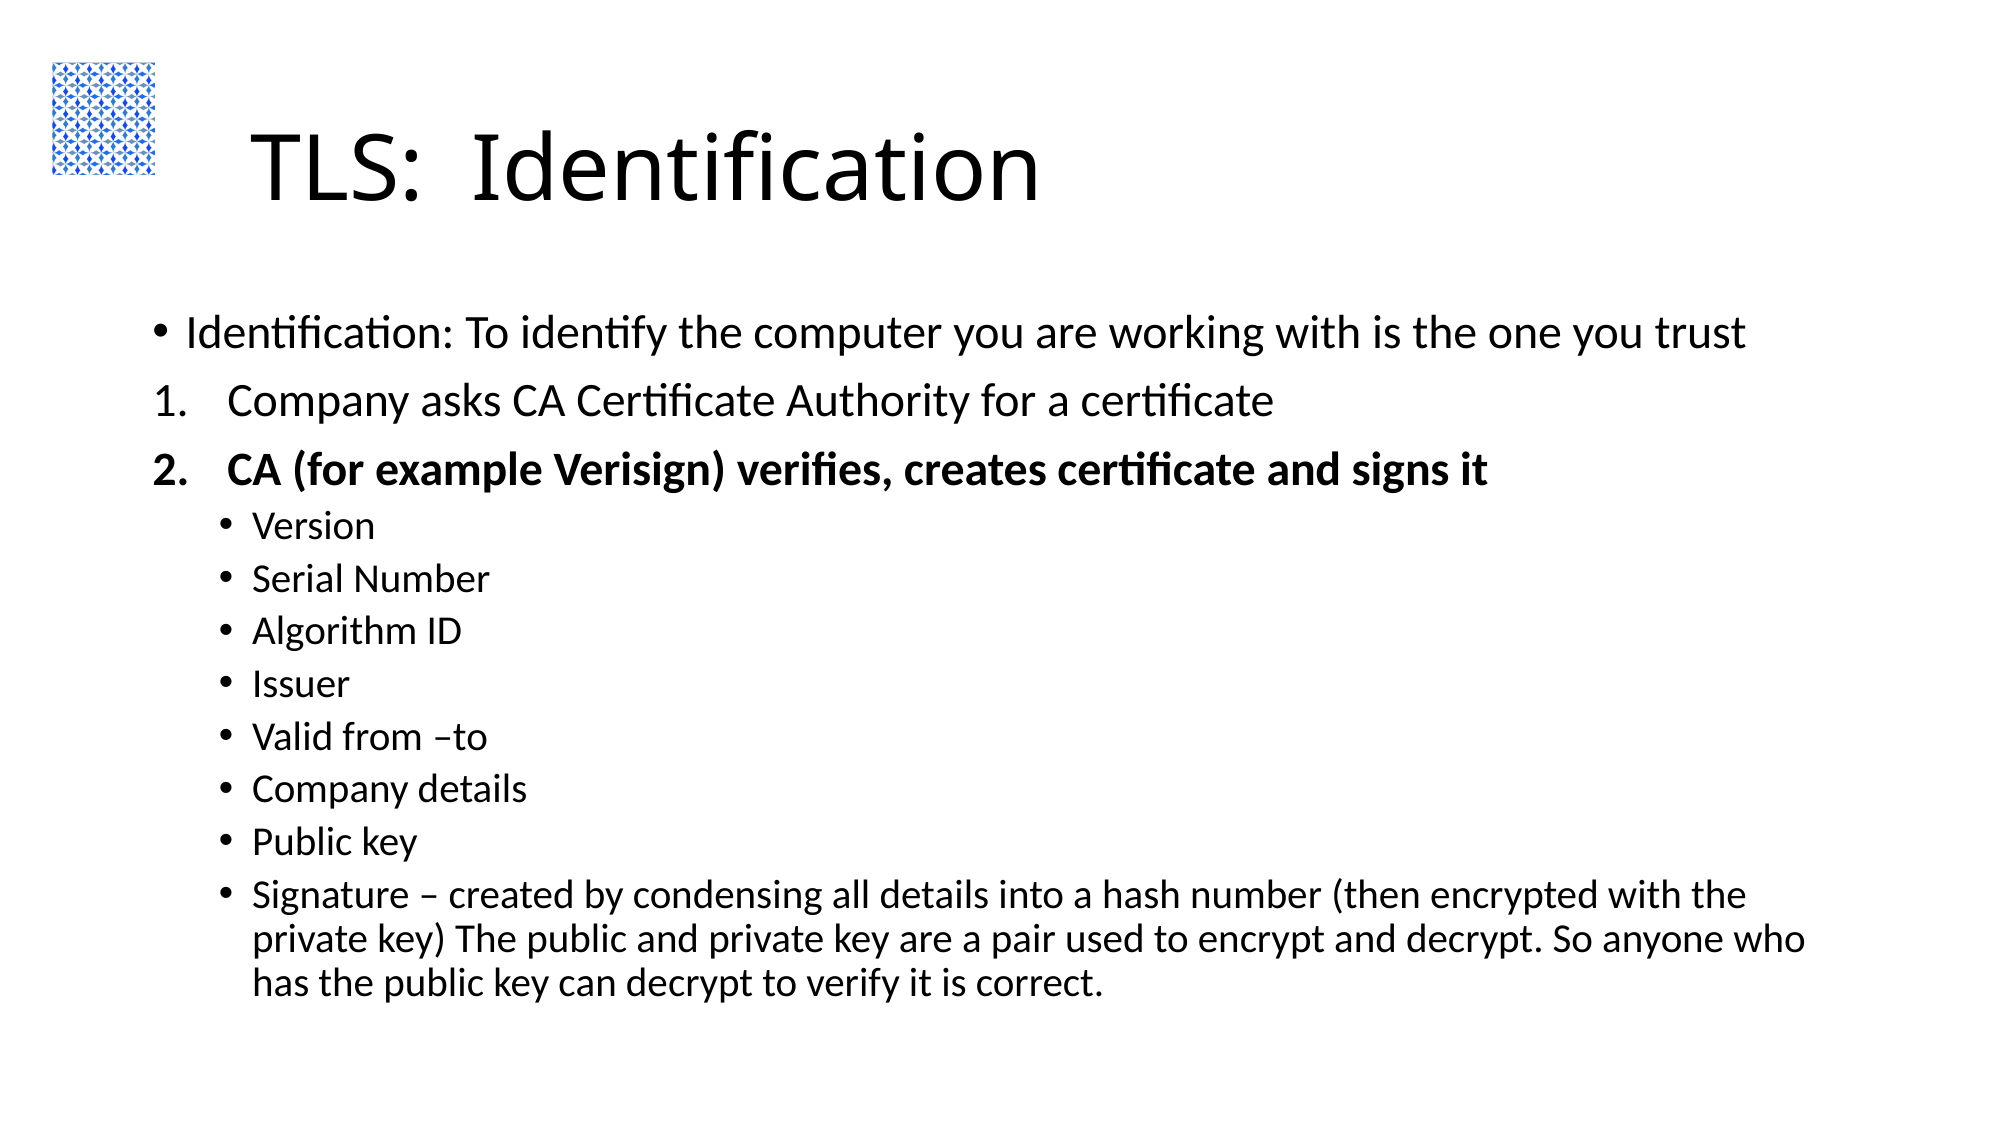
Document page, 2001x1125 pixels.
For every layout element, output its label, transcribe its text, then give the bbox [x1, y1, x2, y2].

title TLS: Identification [235, 61, 1863, 281]
list Identification: To identify the computer you are working with is the one you trust Company asks CA Certificate Authority for a certificate CA (for example Verisign) verifies, creates certificate and signs it Version Serial Number Algorithm ID Issuer Valid from –to Company details Public key Signature – created by condensing all details into a hash number (then encrypted with the private key) The public and private key are a pair used to encrypt and decrypt. So anyone who has the public key can decrypt to verify it is correct. [137, 299, 1863, 1014]
picture [52, 62, 155, 176]
